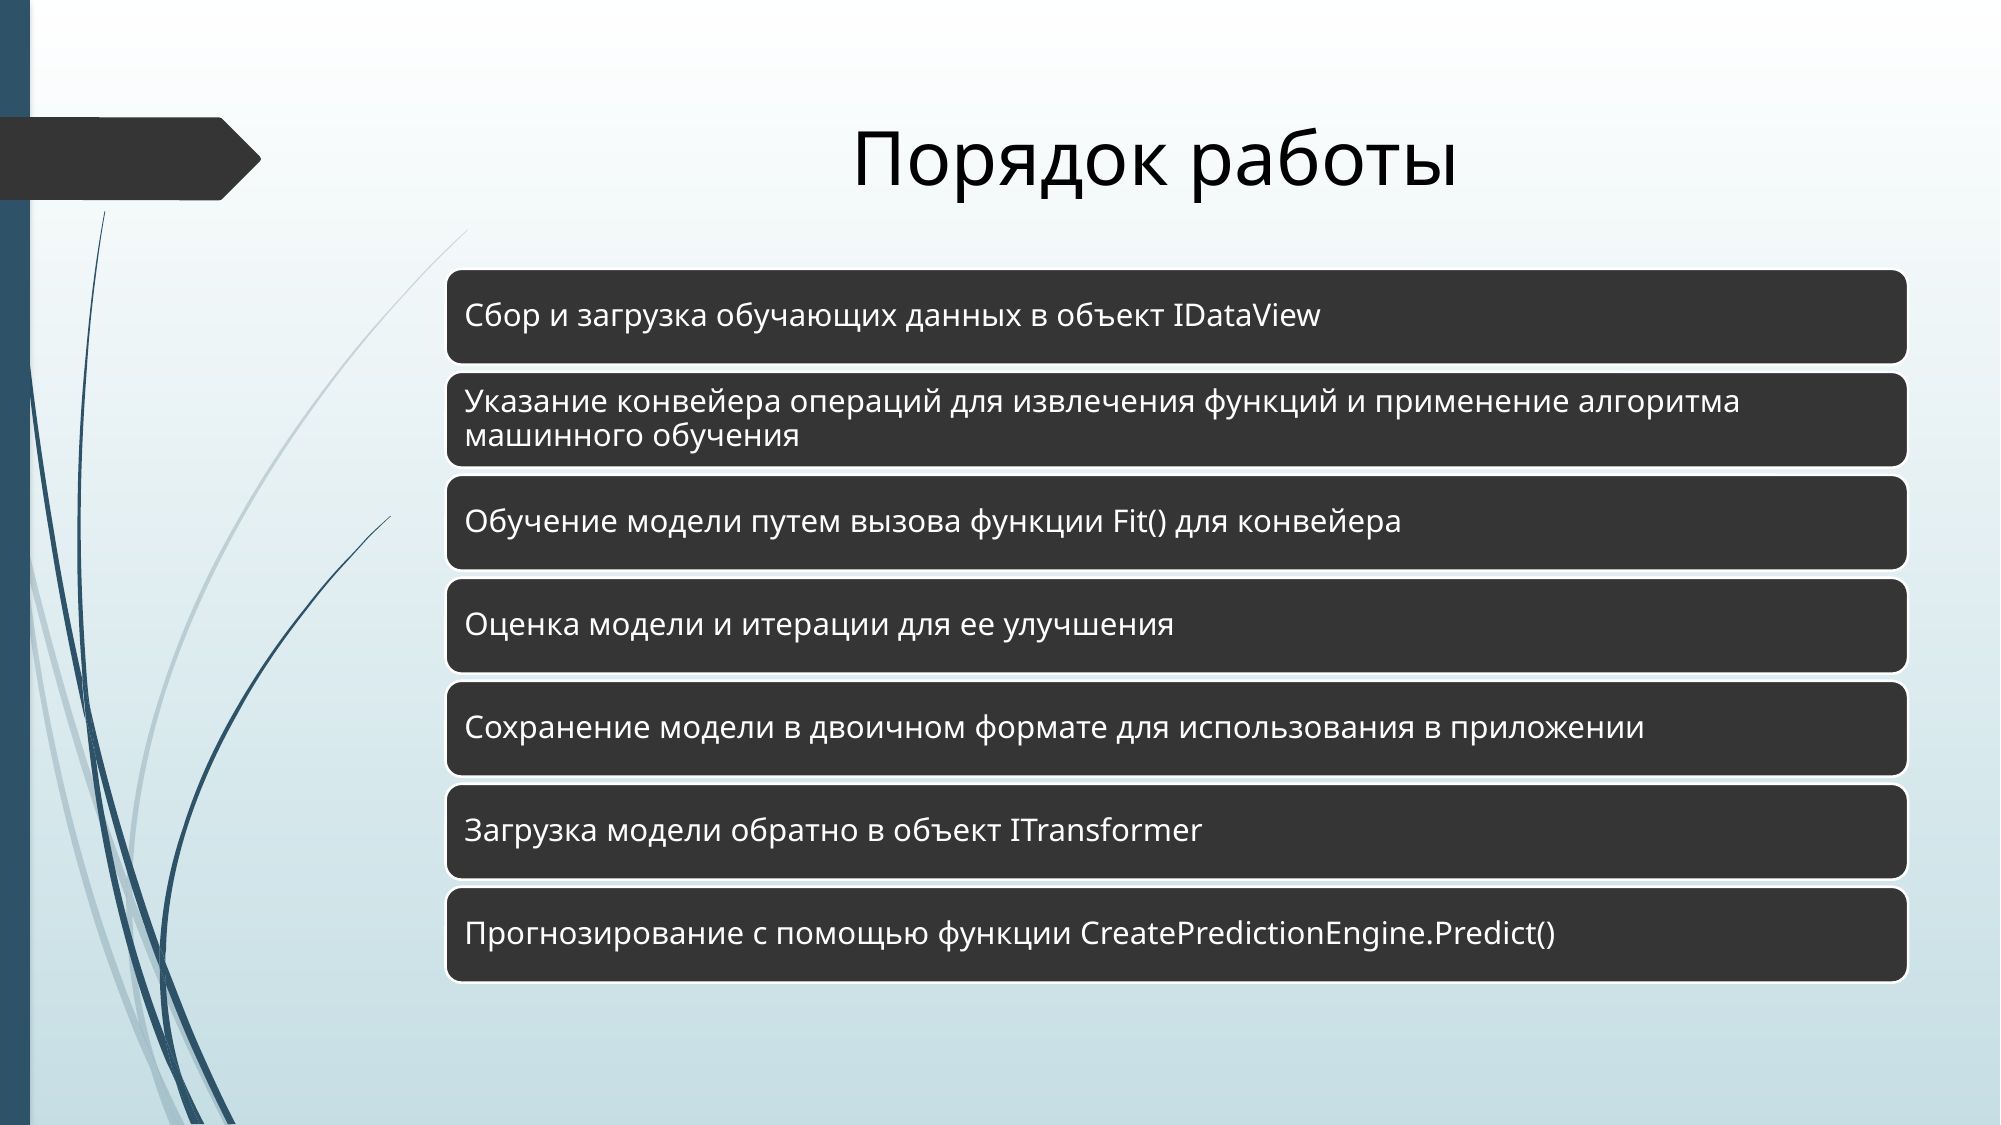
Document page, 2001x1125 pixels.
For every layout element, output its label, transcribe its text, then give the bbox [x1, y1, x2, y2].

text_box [445, 258, 1909, 993]
title Порядок работы [425, 102, 1888, 313]
